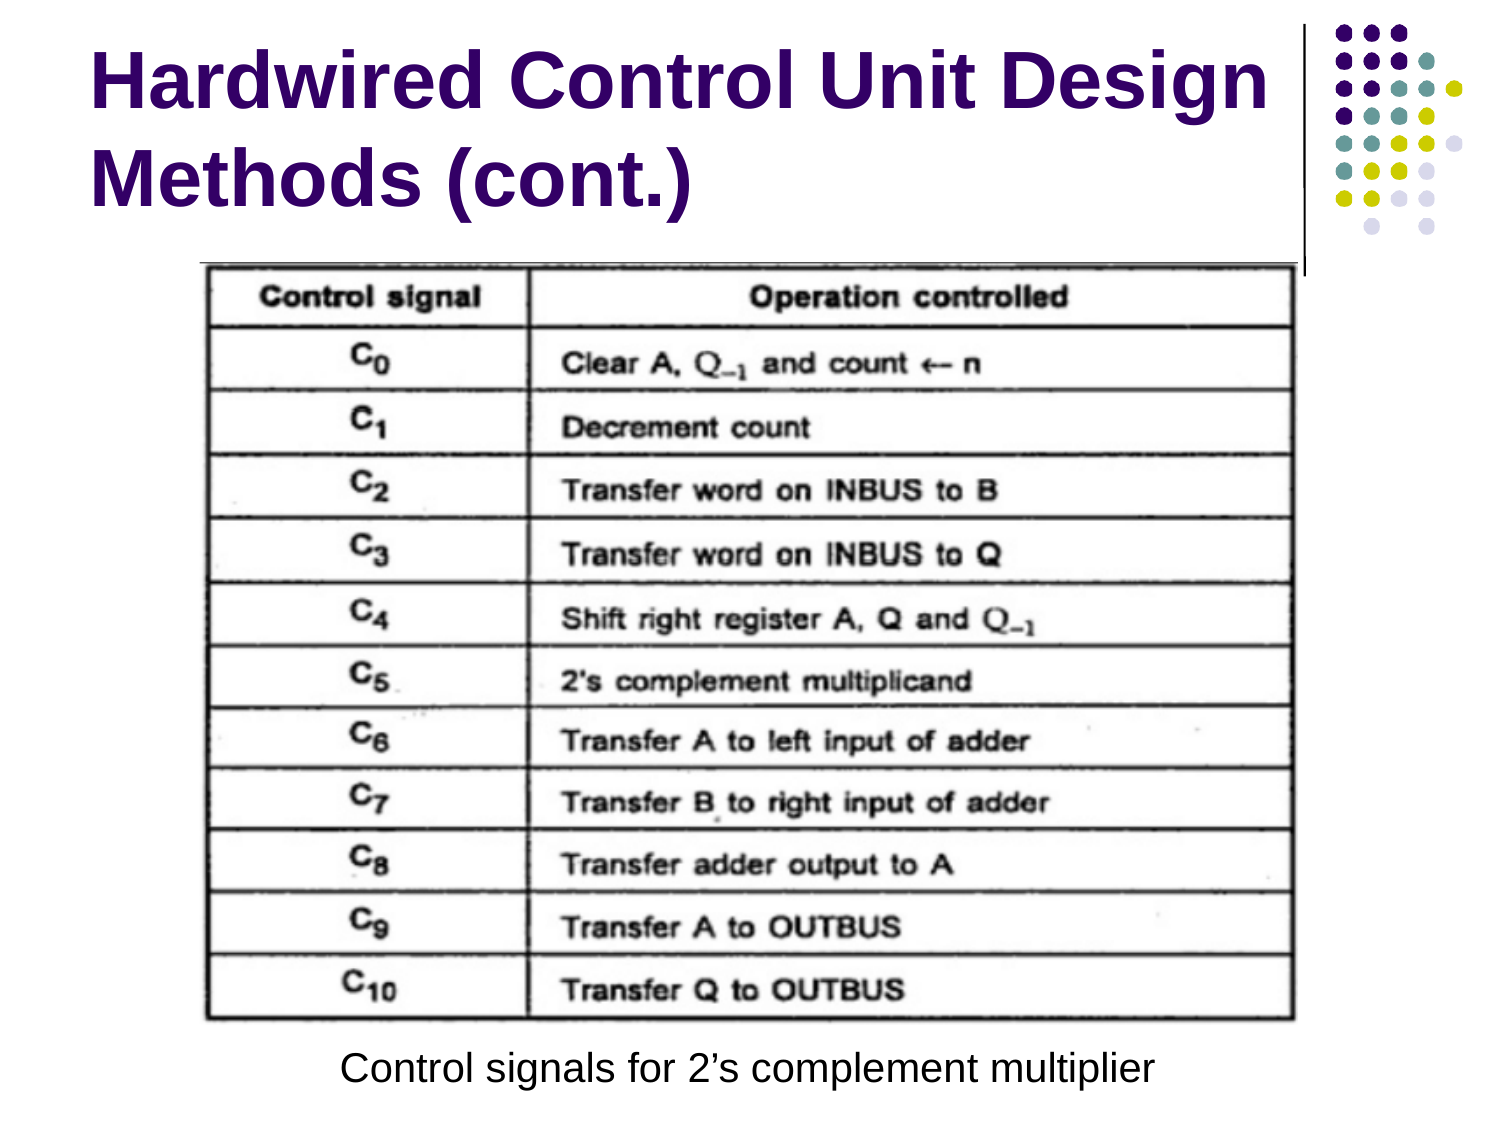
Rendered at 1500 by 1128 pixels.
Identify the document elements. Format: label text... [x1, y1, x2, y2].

picture [1418, 135, 1435, 152]
picture [1418, 190, 1435, 207]
picture [1363, 223, 1380, 235]
picture [1418, 80, 1435, 97]
picture [1445, 135, 1463, 152]
title Hardwired Control Unit Design Methods (cont.) [87, 17, 1414, 223]
picture [1418, 107, 1435, 125]
picture [1418, 52, 1435, 70]
text_box [199, 262, 1298, 1030]
picture [1445, 80, 1463, 97]
picture [1418, 162, 1435, 180]
text_box Control signals for 2’s complement multiplier [337, 1038, 1157, 1092]
picture [1418, 218, 1435, 235]
